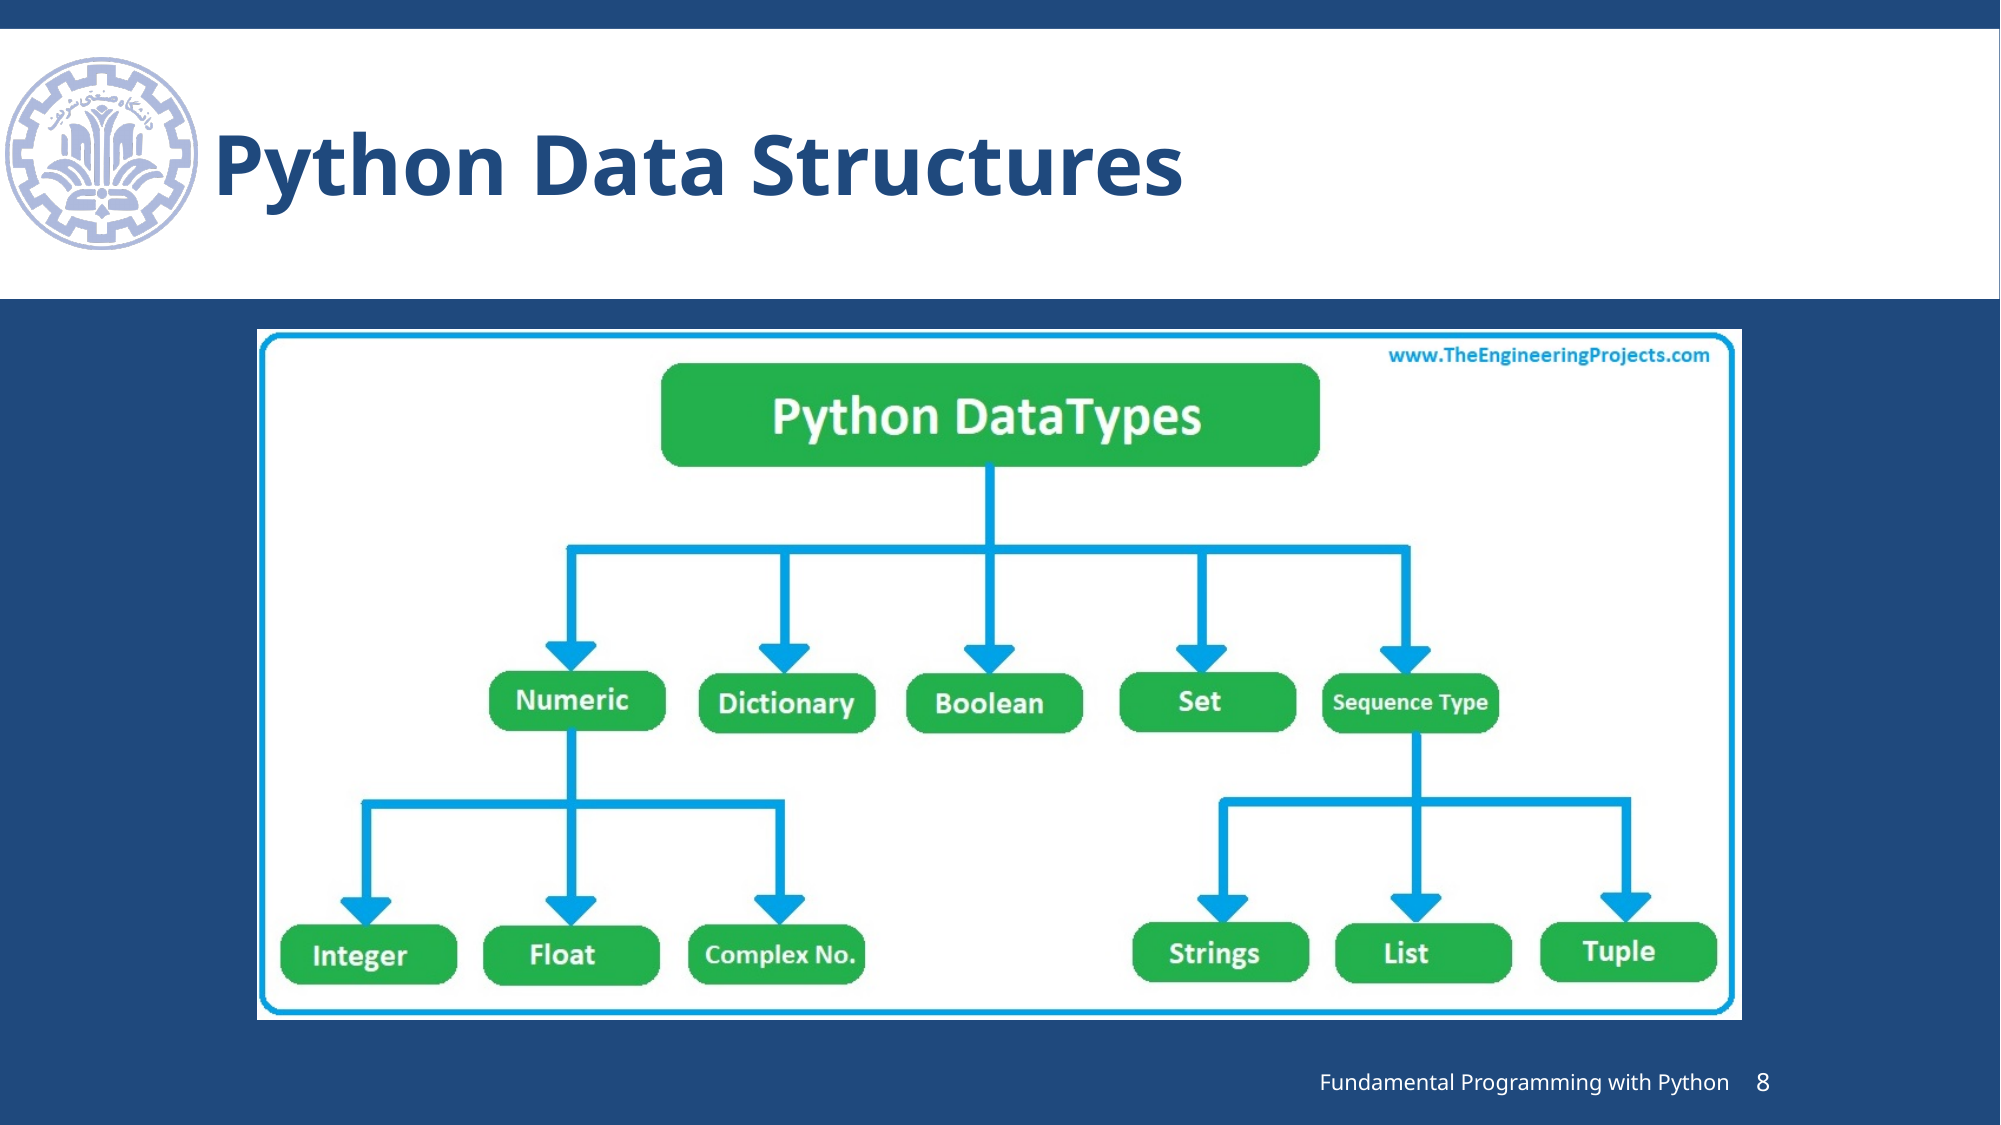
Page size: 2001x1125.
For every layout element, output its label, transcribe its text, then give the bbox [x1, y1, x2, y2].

slide_number 8 [1748, 1053, 1904, 1114]
footer Fundamental Programming with Python [918, 1053, 1746, 1114]
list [257, 329, 1742, 1021]
title Python Data Structures [197, 46, 1803, 295]
